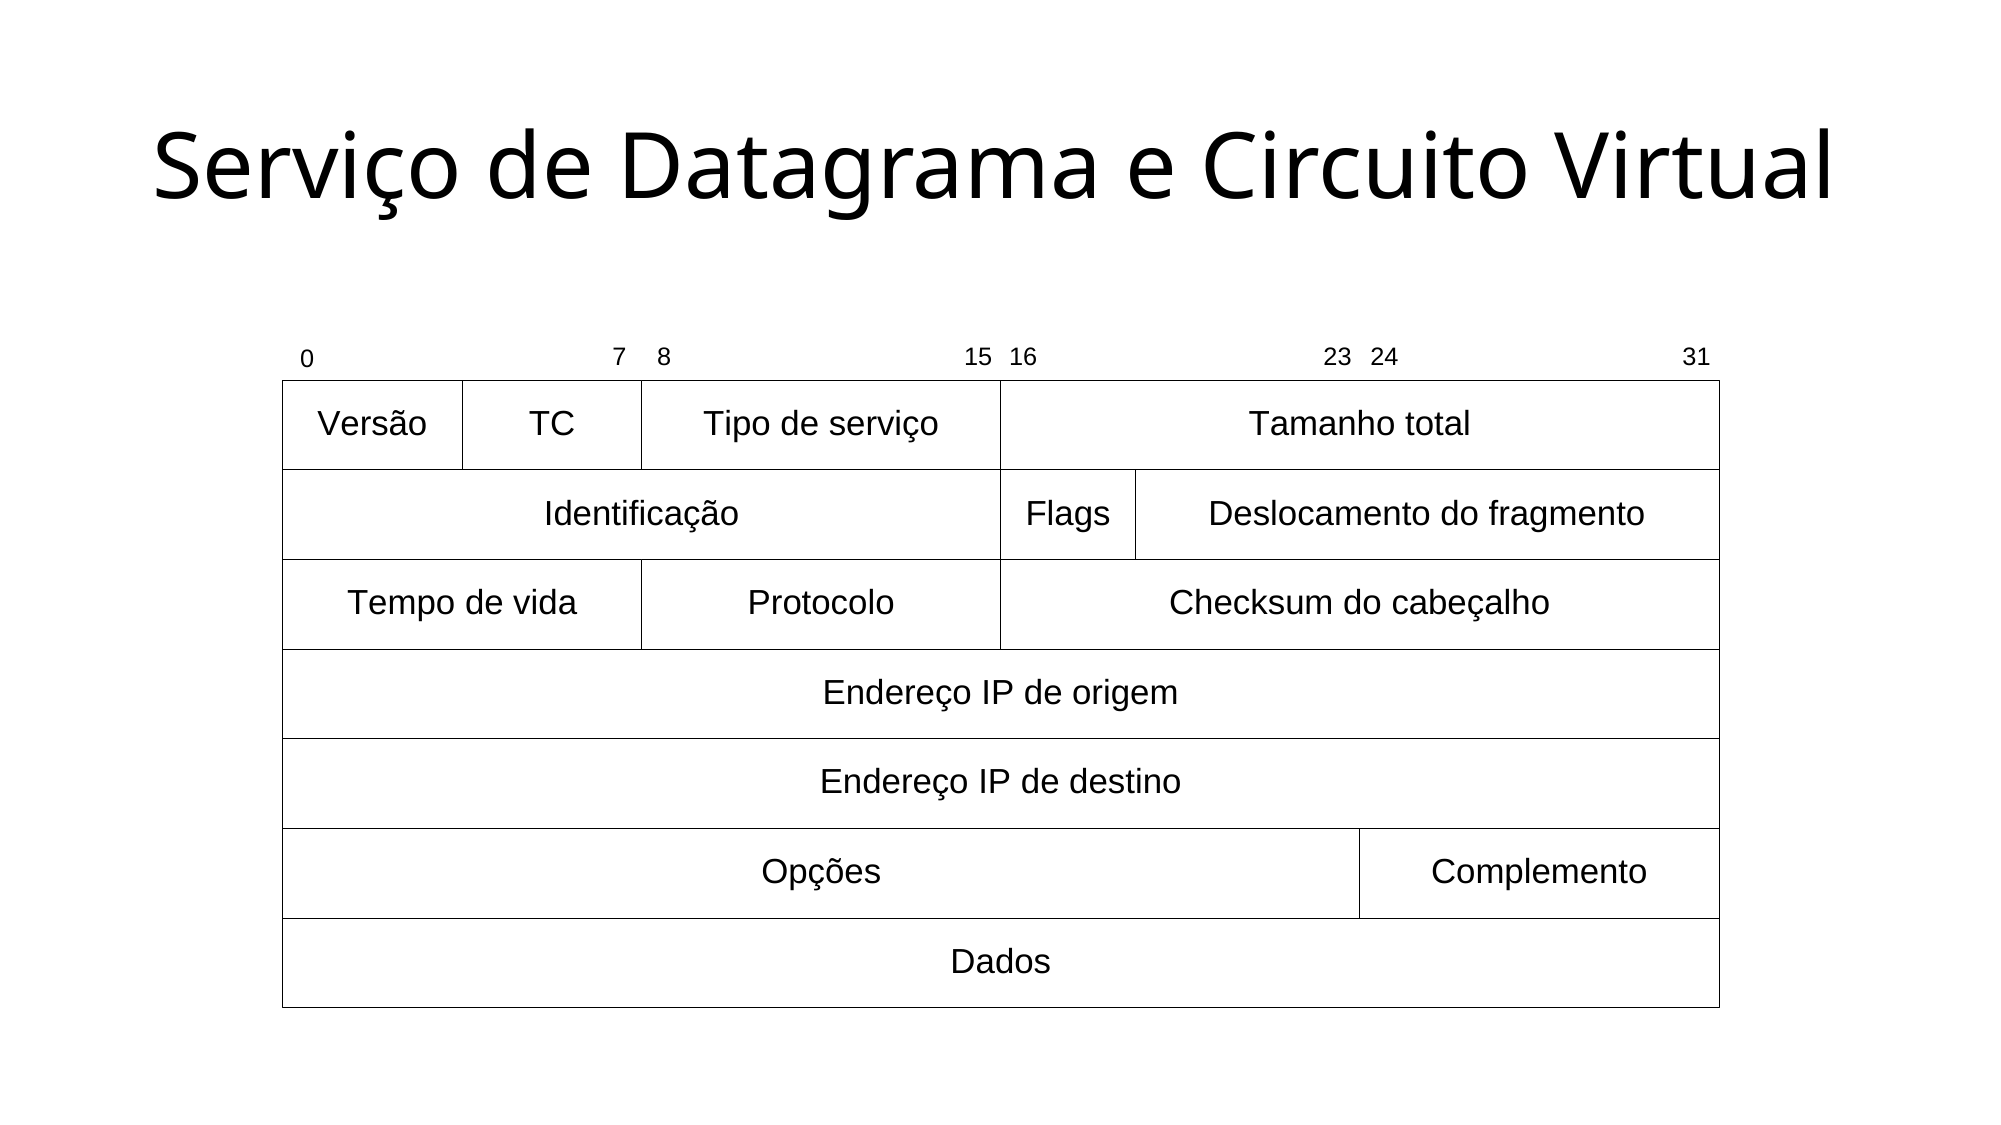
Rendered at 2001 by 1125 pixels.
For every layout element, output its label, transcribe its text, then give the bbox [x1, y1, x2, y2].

picture [278, 335, 1722, 1010]
title Serviço de Datagrama e Circuito Virtual [137, 59, 1863, 278]
